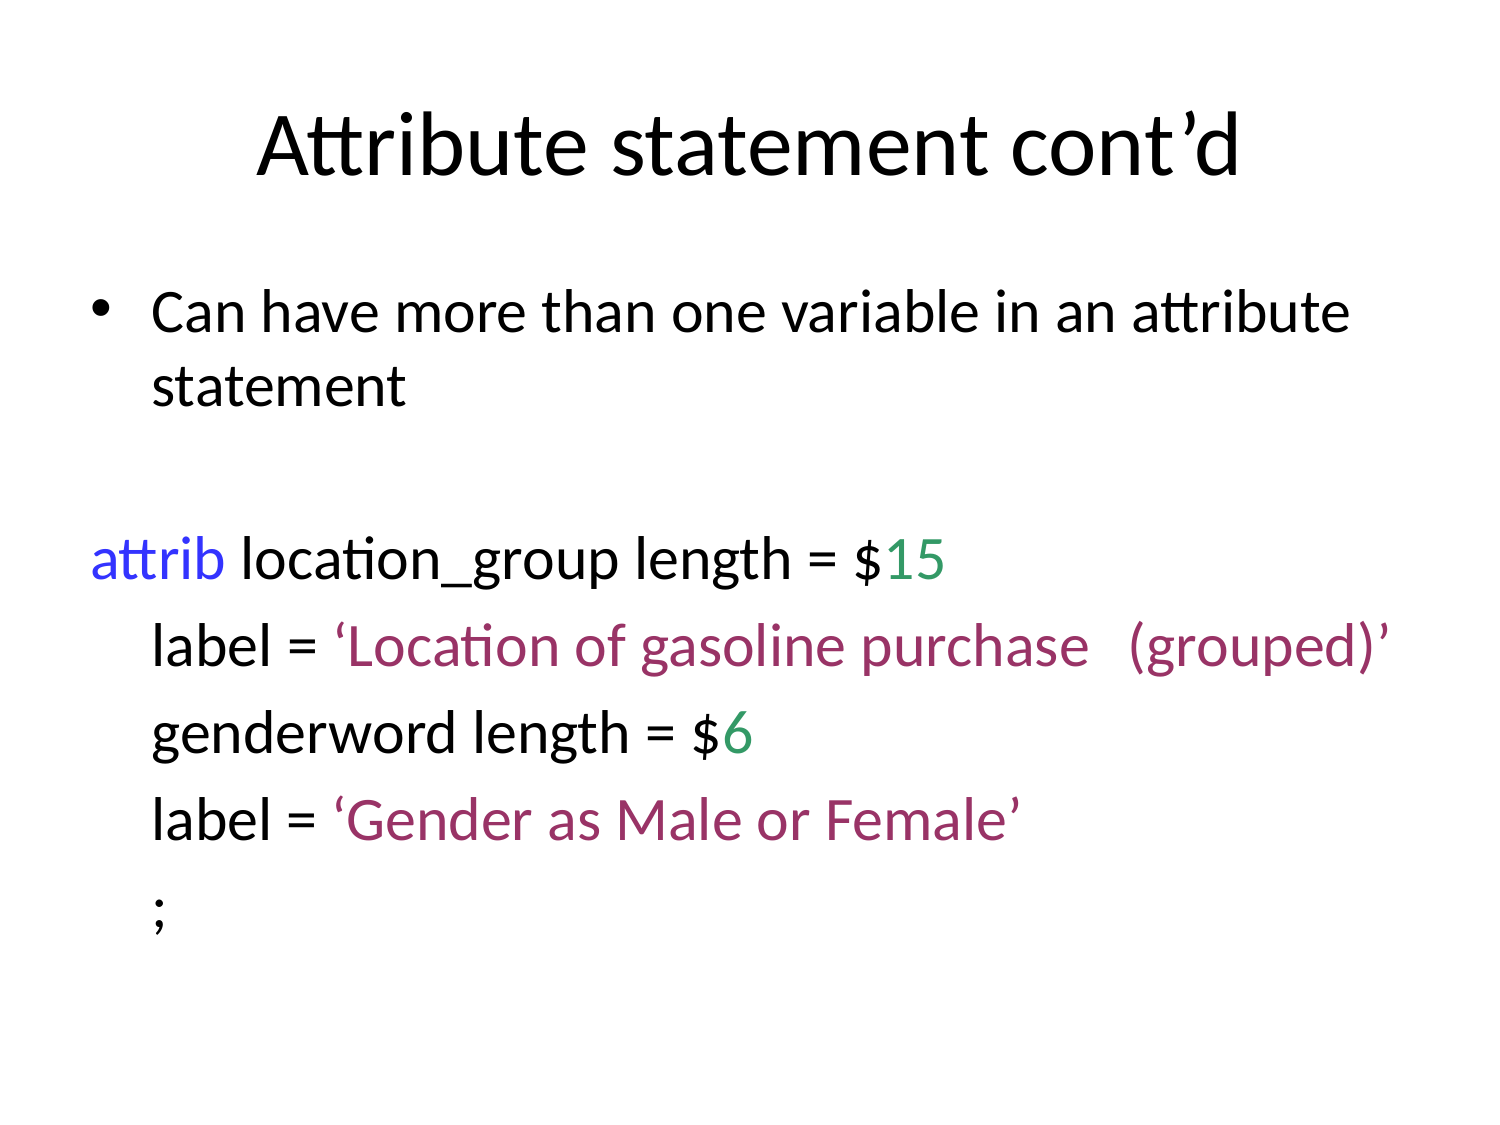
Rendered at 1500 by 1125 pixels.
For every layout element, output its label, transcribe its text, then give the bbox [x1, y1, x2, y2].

list Can have more than one variable in an attribute statement attrib location_group length = $15 label = ‘Location of gasoline purchase (grouped)’ genderword length = $6 label = ‘Gender as Male or Female’ ; [75, 262, 1425, 1005]
title Attribute statement cont’d [75, 45, 1425, 233]
